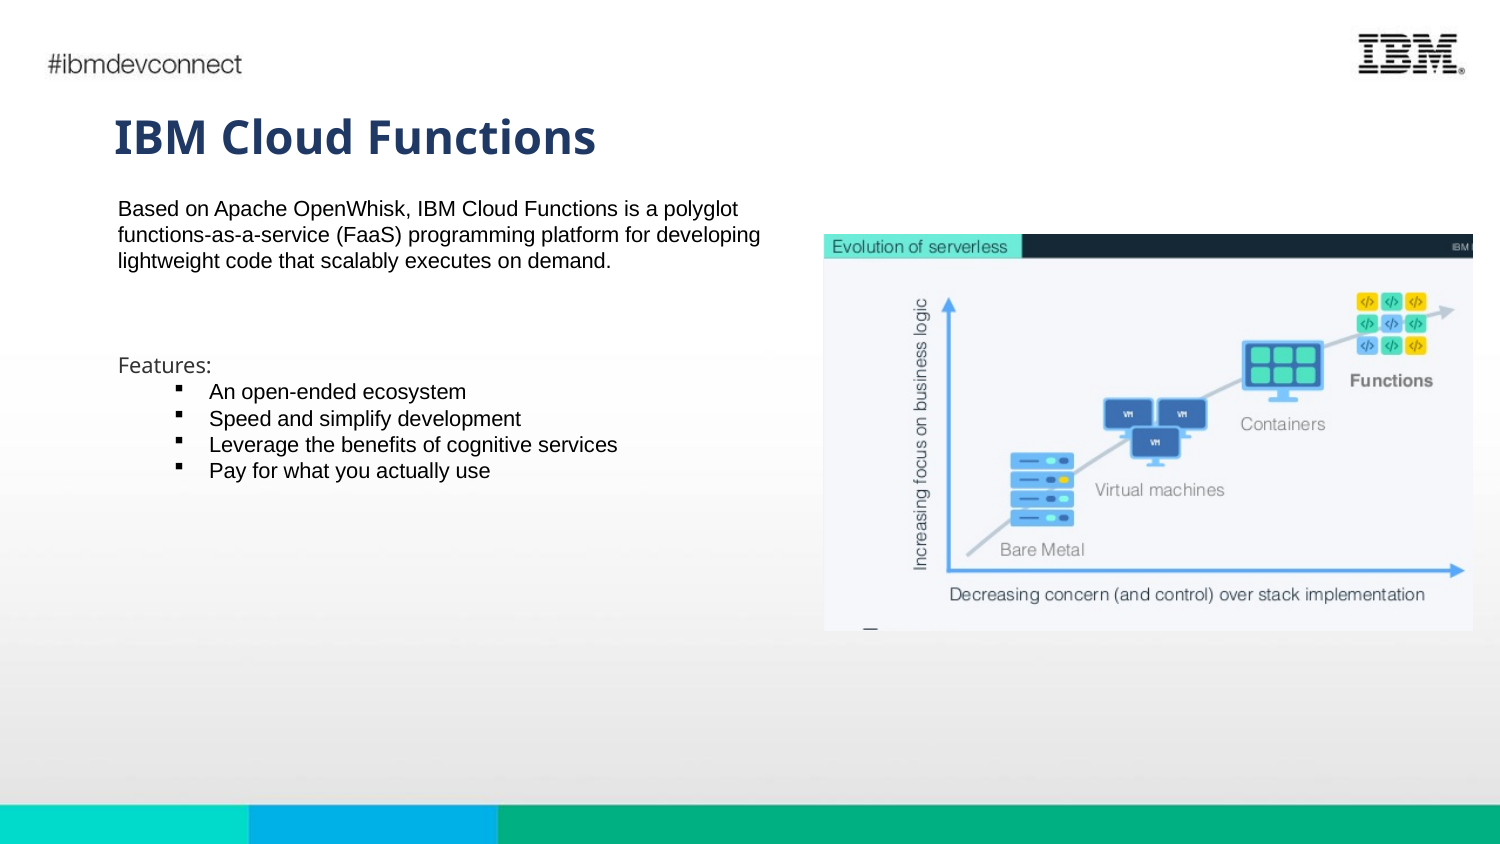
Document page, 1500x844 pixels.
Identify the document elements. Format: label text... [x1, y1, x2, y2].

text_box Based on Apache OpenWhisk, IBM Cloud Functions is a polyglot functions-as-a-service (FaaS) programming platform for developing lightweight code that scalably executes on demand. Features: An open-ended ecosystem Speed and simplify development Leverage the benefits of cognitive services Pay for what you actually use [103, 187, 851, 491]
text_box IBM Cloud Functions [103, 85, 881, 188]
picture [0, 0, 1500, 844]
